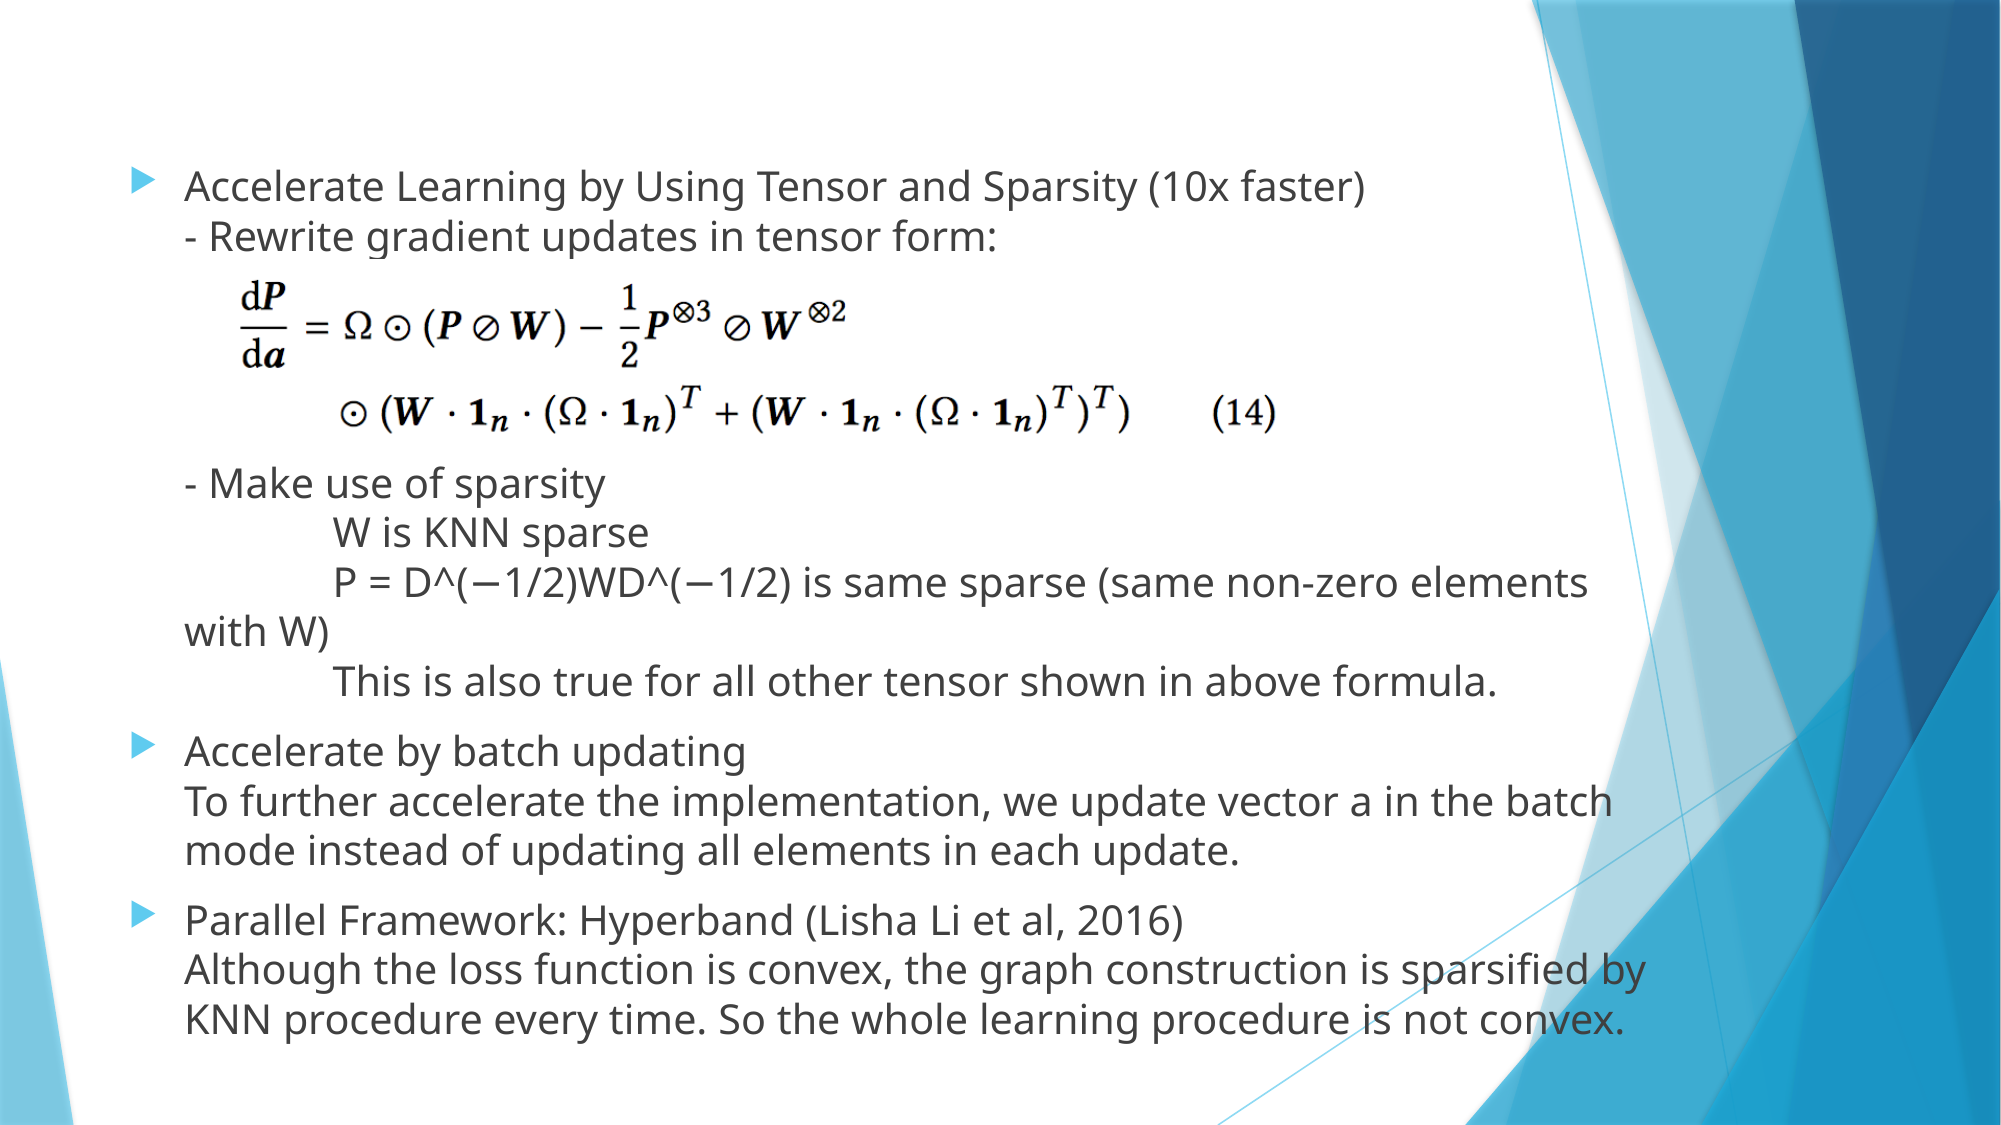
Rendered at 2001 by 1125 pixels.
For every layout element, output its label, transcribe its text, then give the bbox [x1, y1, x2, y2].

list Accelerate Learning by Using Tensor and Sparsity (10x faster) - Rewrite gradient updates in tensor form: - Make use of sparsity W is KNN sparse P = D^(−1/2)WD^(−1/2) is same sparse (same non-zero elements with W) This is also true for all other tensor shown in above formula. Accelerate by batch updating To further accelerate the implementation, we update vector a in the batch mode instead of updating all elements in each update. Parallel Framework: Hyperband (Lisha Li et al, 2016) Although the loss function is convex, the graph construction is sparsified by KNN procedure every time. So the whole learning procedure is not convex. [113, 152, 1695, 1107]
picture [206, 259, 1292, 463]
